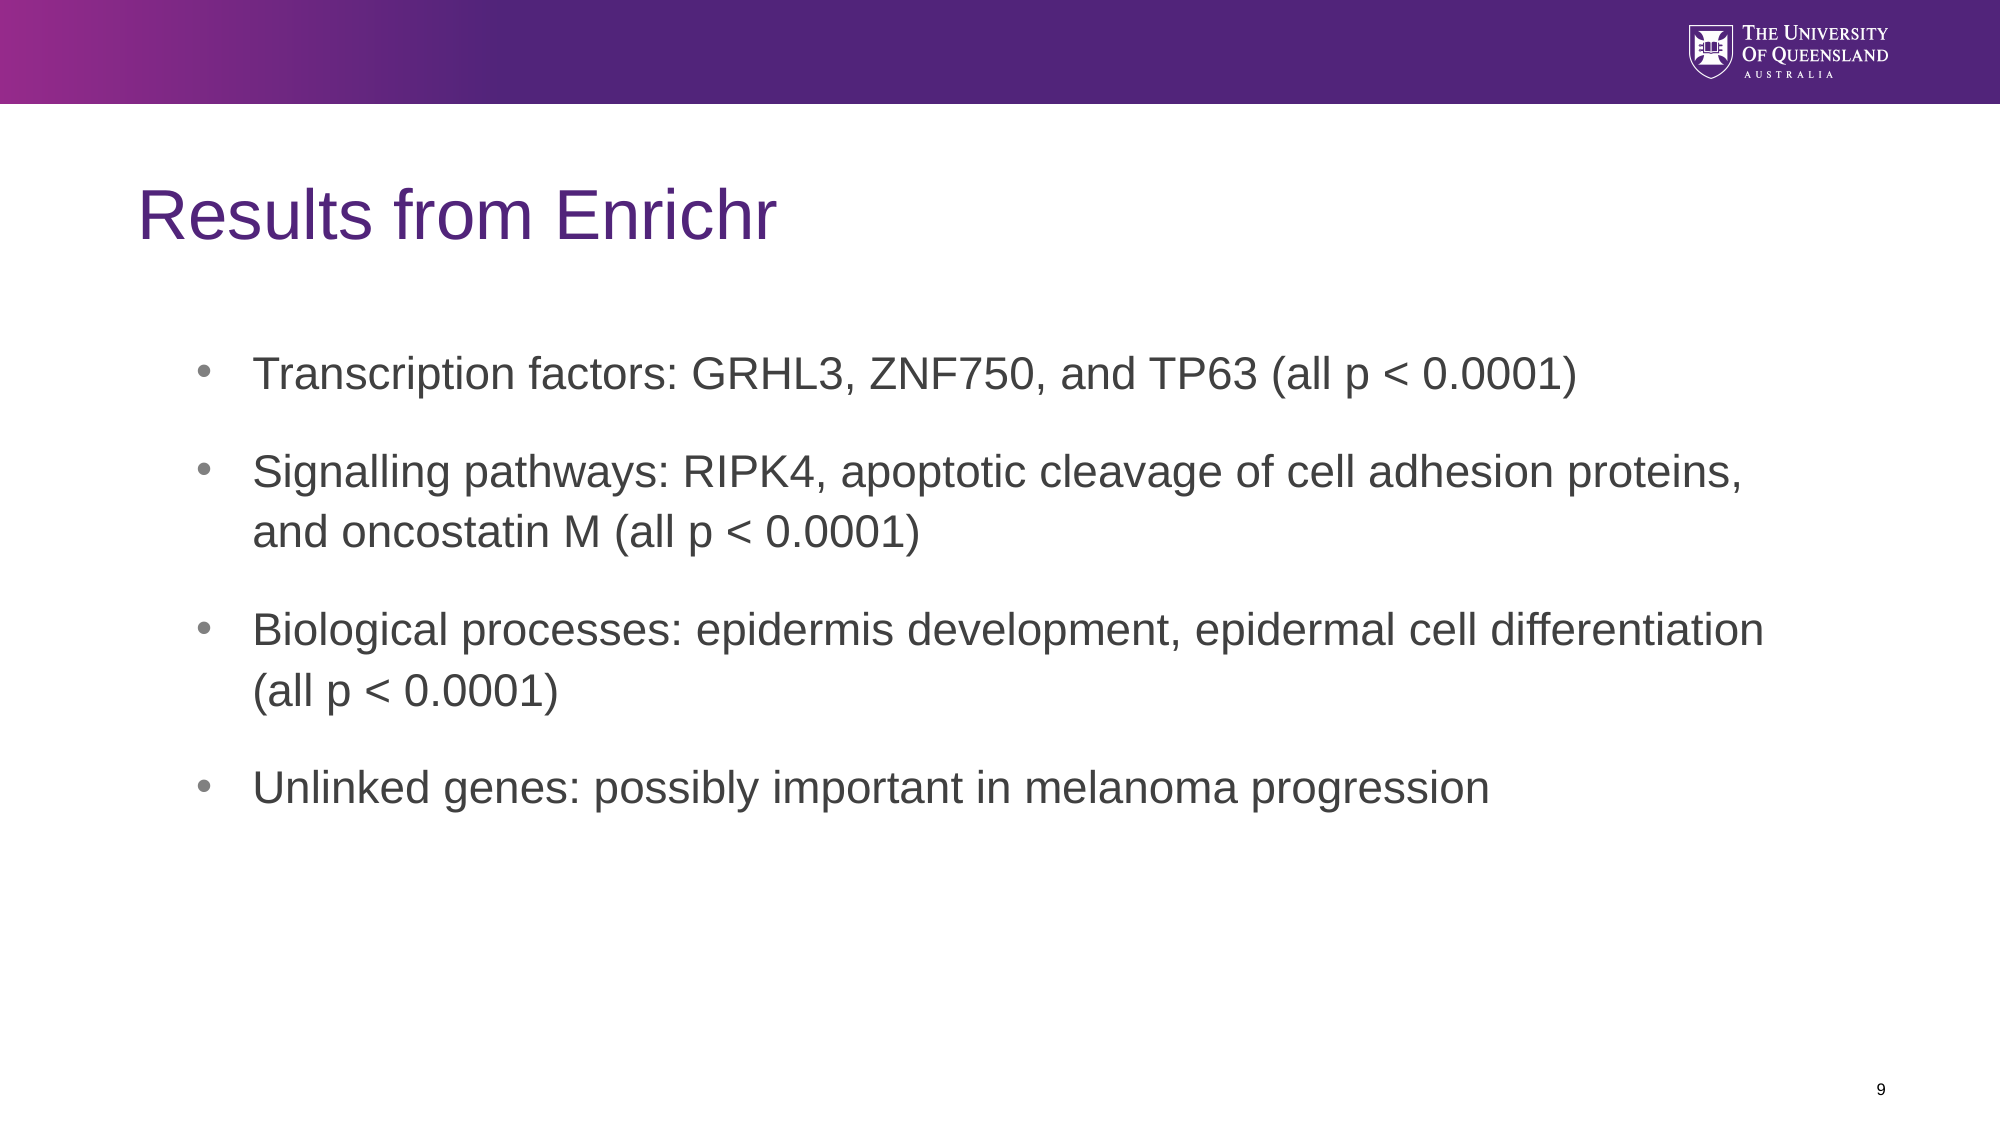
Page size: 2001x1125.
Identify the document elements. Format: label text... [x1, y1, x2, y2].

picture [1689, 25, 1888, 79]
title Results from Enrichr [137, 178, 1910, 256]
slide_number 9 [1838, 1069, 1886, 1109]
list Transcription factors: GRHL3, ZNF750, and TP63 (all p < 0.0001) Signalling pathways: RIPK4, apoptotic cleavage of cell adhesion proteins, and oncostatin M (all p < 0.0001) Biological processes: epidermis development, epidermal cell differentiation (all p < 0.0001) Unlinked genes: possibly important in melanoma progression [196, 338, 1803, 1094]
